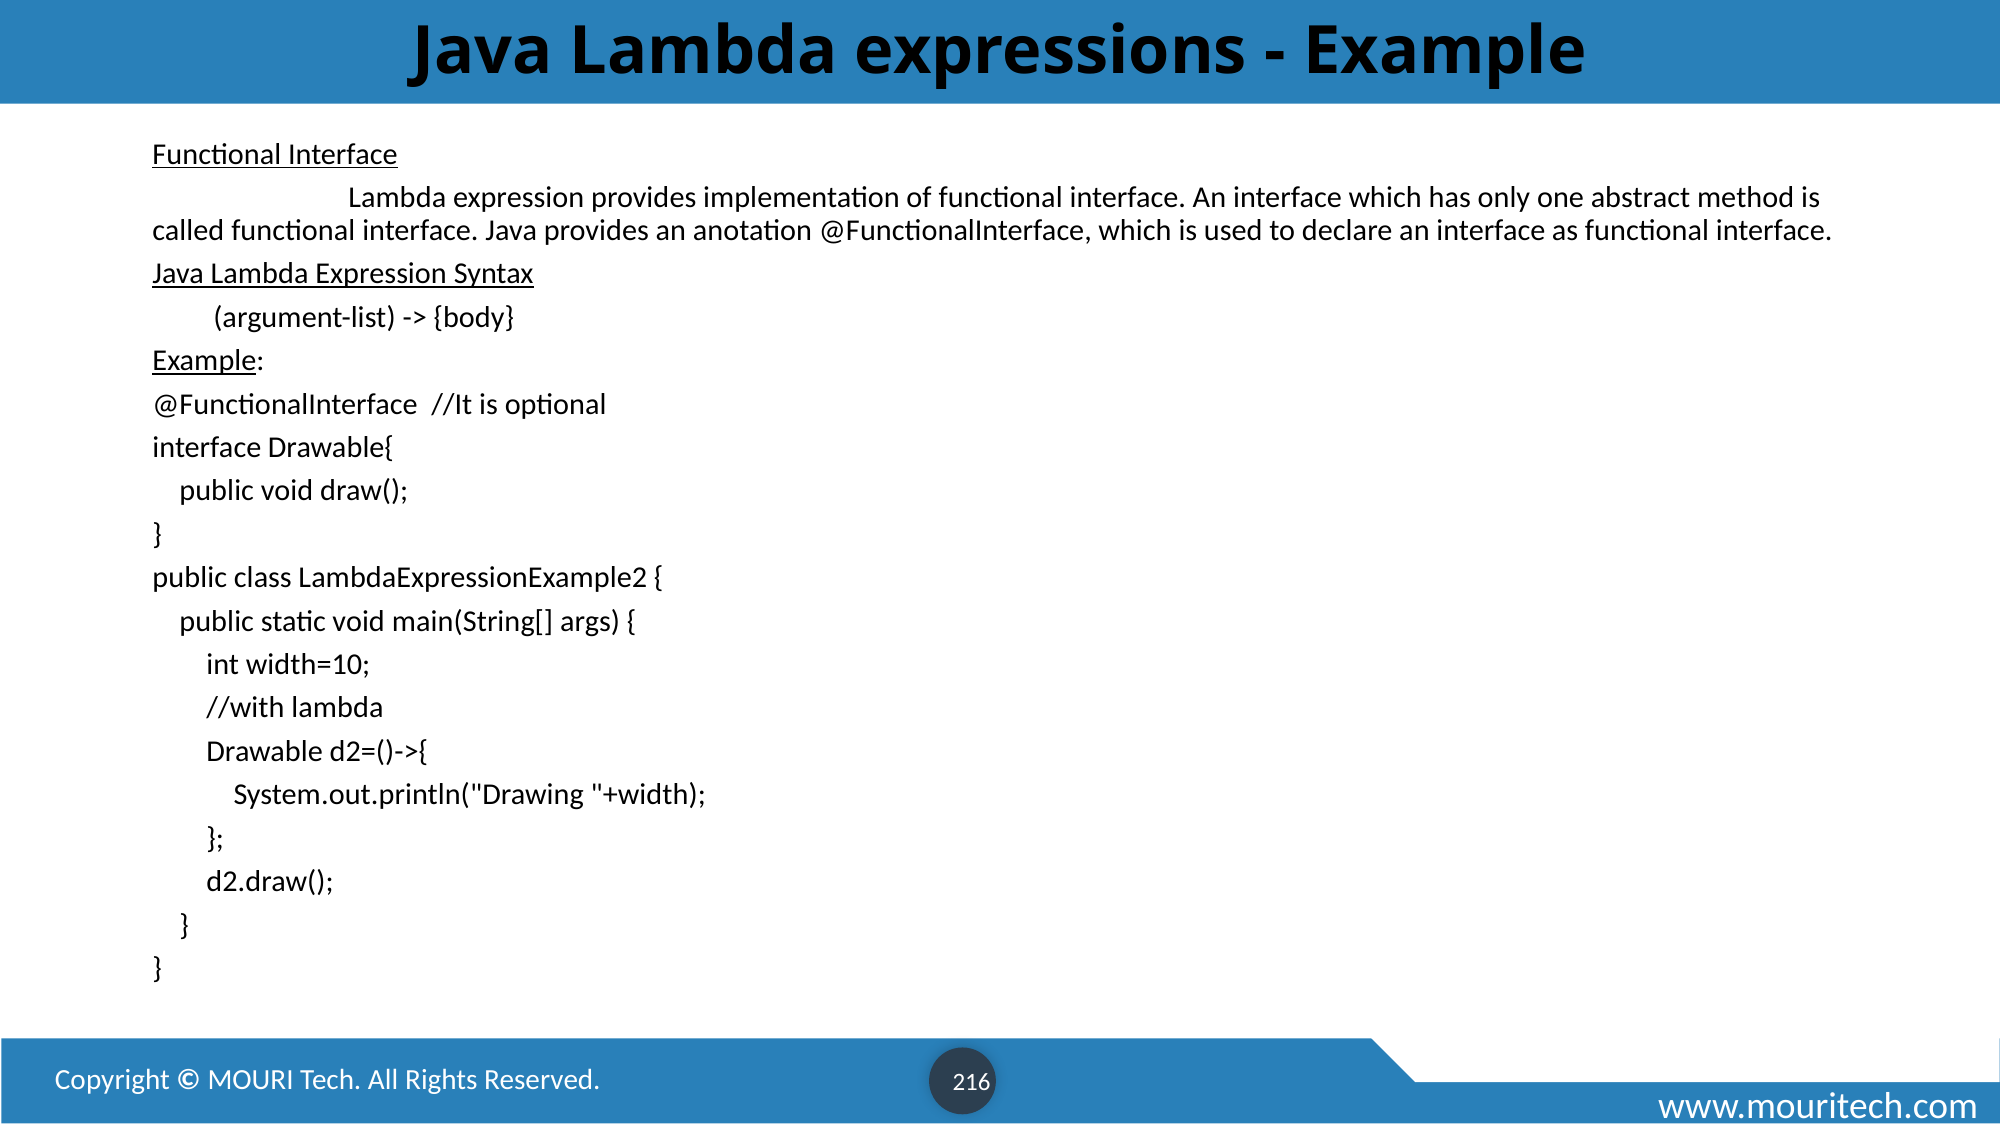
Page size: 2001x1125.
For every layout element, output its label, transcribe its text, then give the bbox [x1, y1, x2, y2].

title Java Lambda expressions - Example [0, 0, 2000, 104]
slide_number 216 [931, 1051, 1012, 1111]
list Functional Interface Lambda expression provides implementation of functional interface. An interface which has only one abstract method is called functional interface. Java provides an anotation @FunctionalInterface, which is used to declare an interface as functional interface. Java Lambda Expression Syntax (argument-list) -> {body} Example: @FunctionalInterface //It is optional interface Drawable{ public void draw(); } public class LambdaExpressionExample2 { public static void main(String[] args) { int width=10; //with lambda Drawable d2=()->{ System.out.println("Drawing "+width); }; d2.draw(); } } [137, 130, 1863, 1014]
